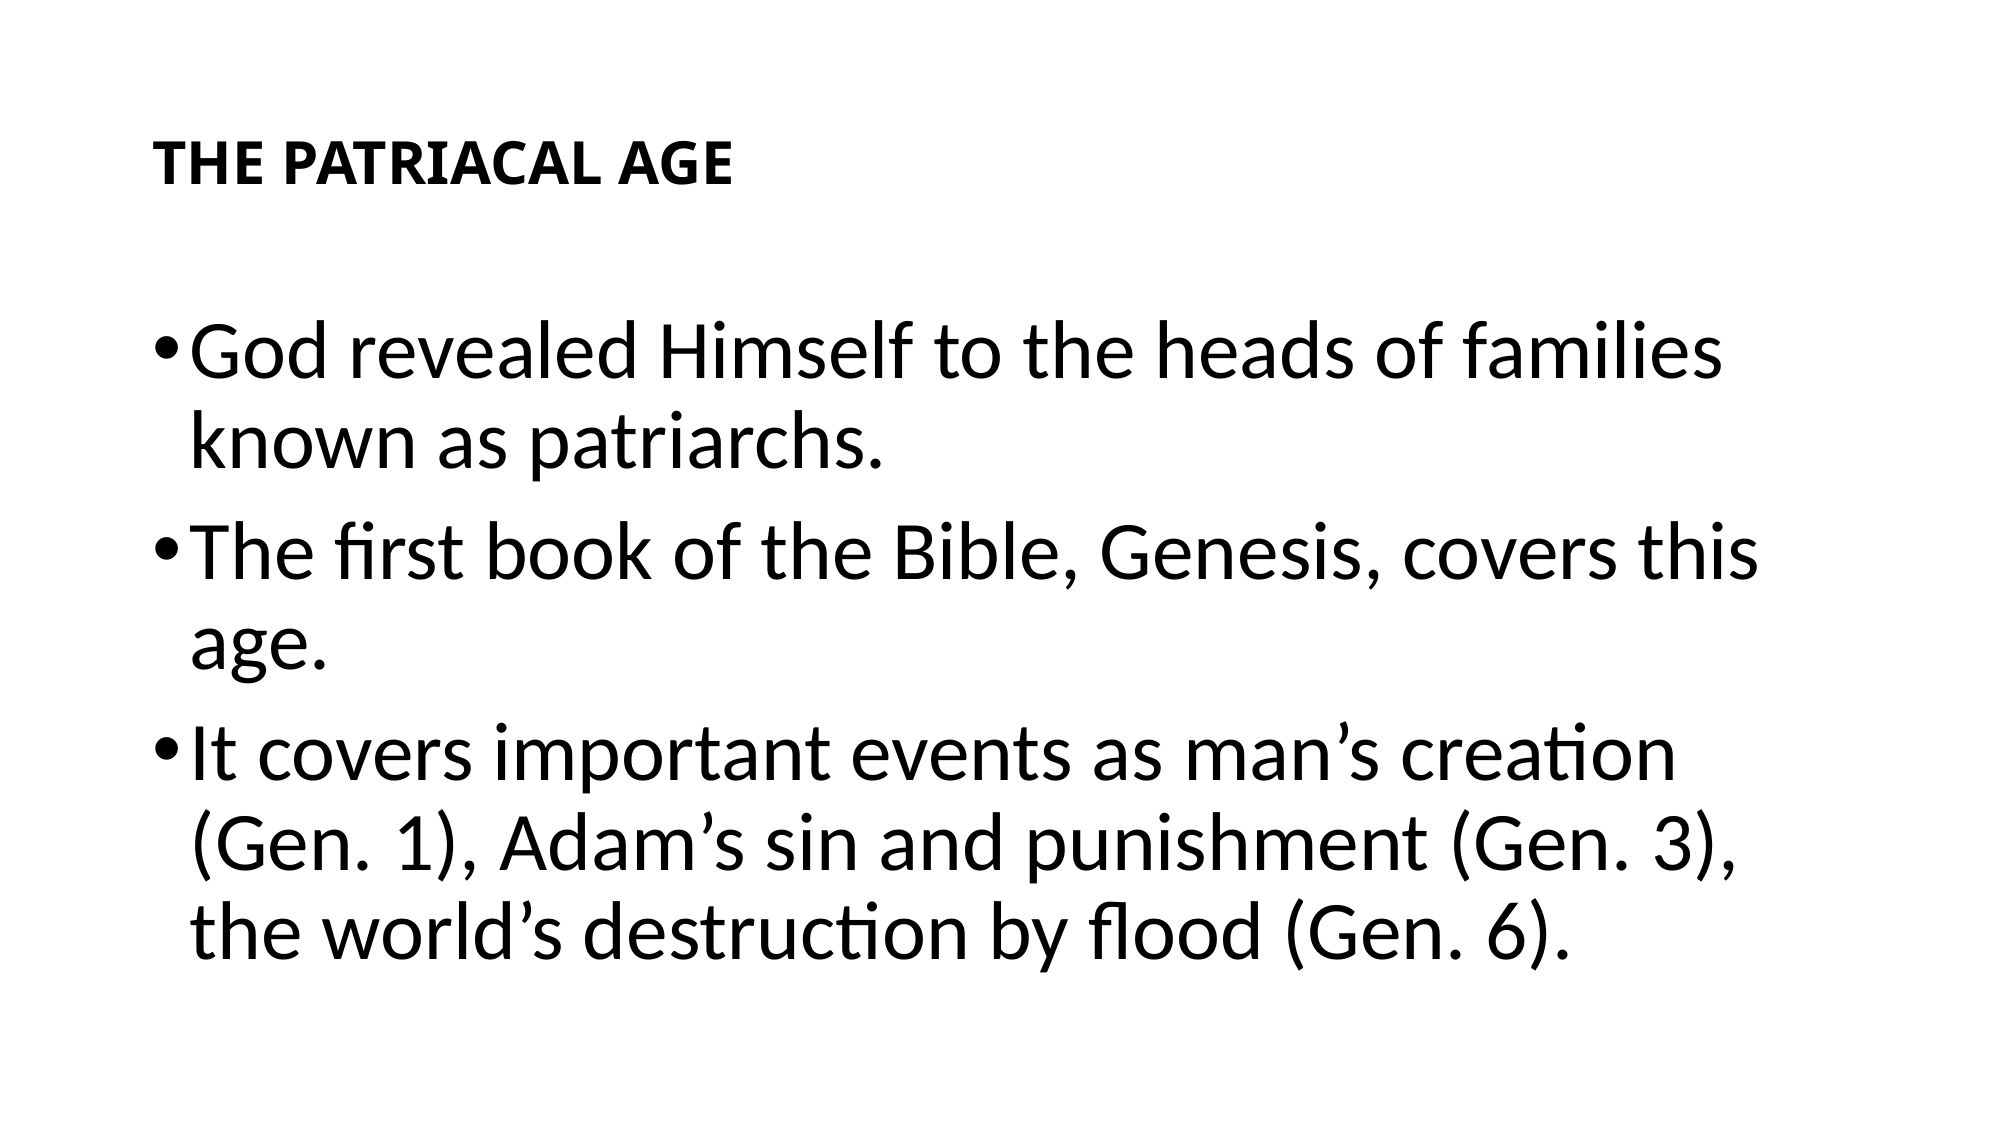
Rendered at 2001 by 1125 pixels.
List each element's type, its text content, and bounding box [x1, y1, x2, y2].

list God revealed Himself to the heads of families known as patriarchs. The first book of the Bible, Genesis, covers this age. It covers important events as man’s creation (Gen. 1), Adam’s sin and punishment (Gen. 3), the world’s destruction by flood (Gen. 6). [137, 299, 1863, 1014]
title THE PATRIACAL AGE [137, 59, 1863, 278]
